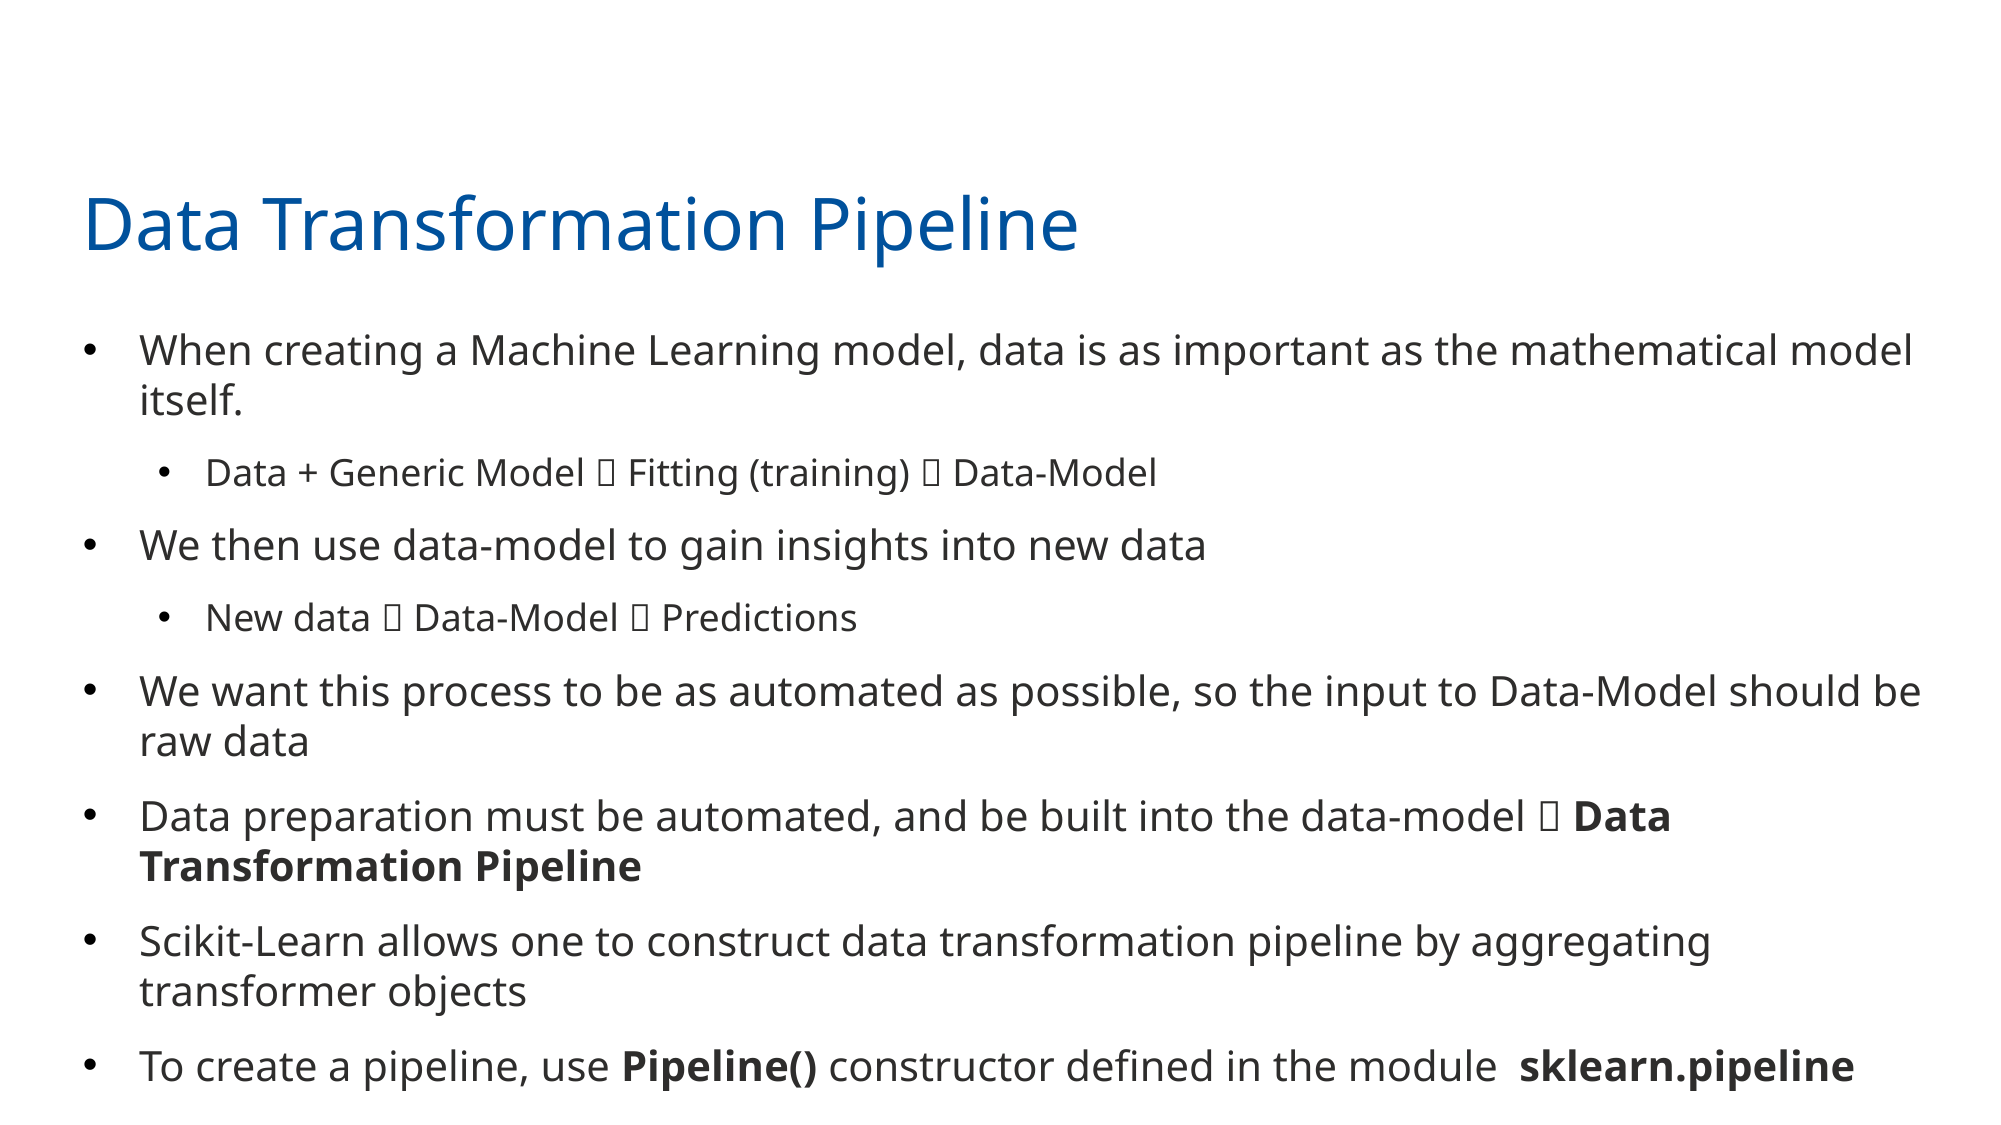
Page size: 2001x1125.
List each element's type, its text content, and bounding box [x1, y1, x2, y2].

list When creating a Machine Learning model, data is as important as the mathematical model itself. Data + Generic Model  Fitting (training)  Data-Model We then use data-model to gain insights into new data New data  Data-Model  Predictions We want this process to be as automated as possible, so the input to Data-Model should be raw data Data preparation must be automated, and be built into the data-model  Data Transformation Pipeline Scikit-Learn allows one to construct data transformation pipeline by aggregating transformer objects To create a pipeline, use Pipeline() constructor defined in the module sklearn.pipeline [67, 316, 1939, 1063]
title Data Transformation Pipeline [67, 170, 1565, 273]
